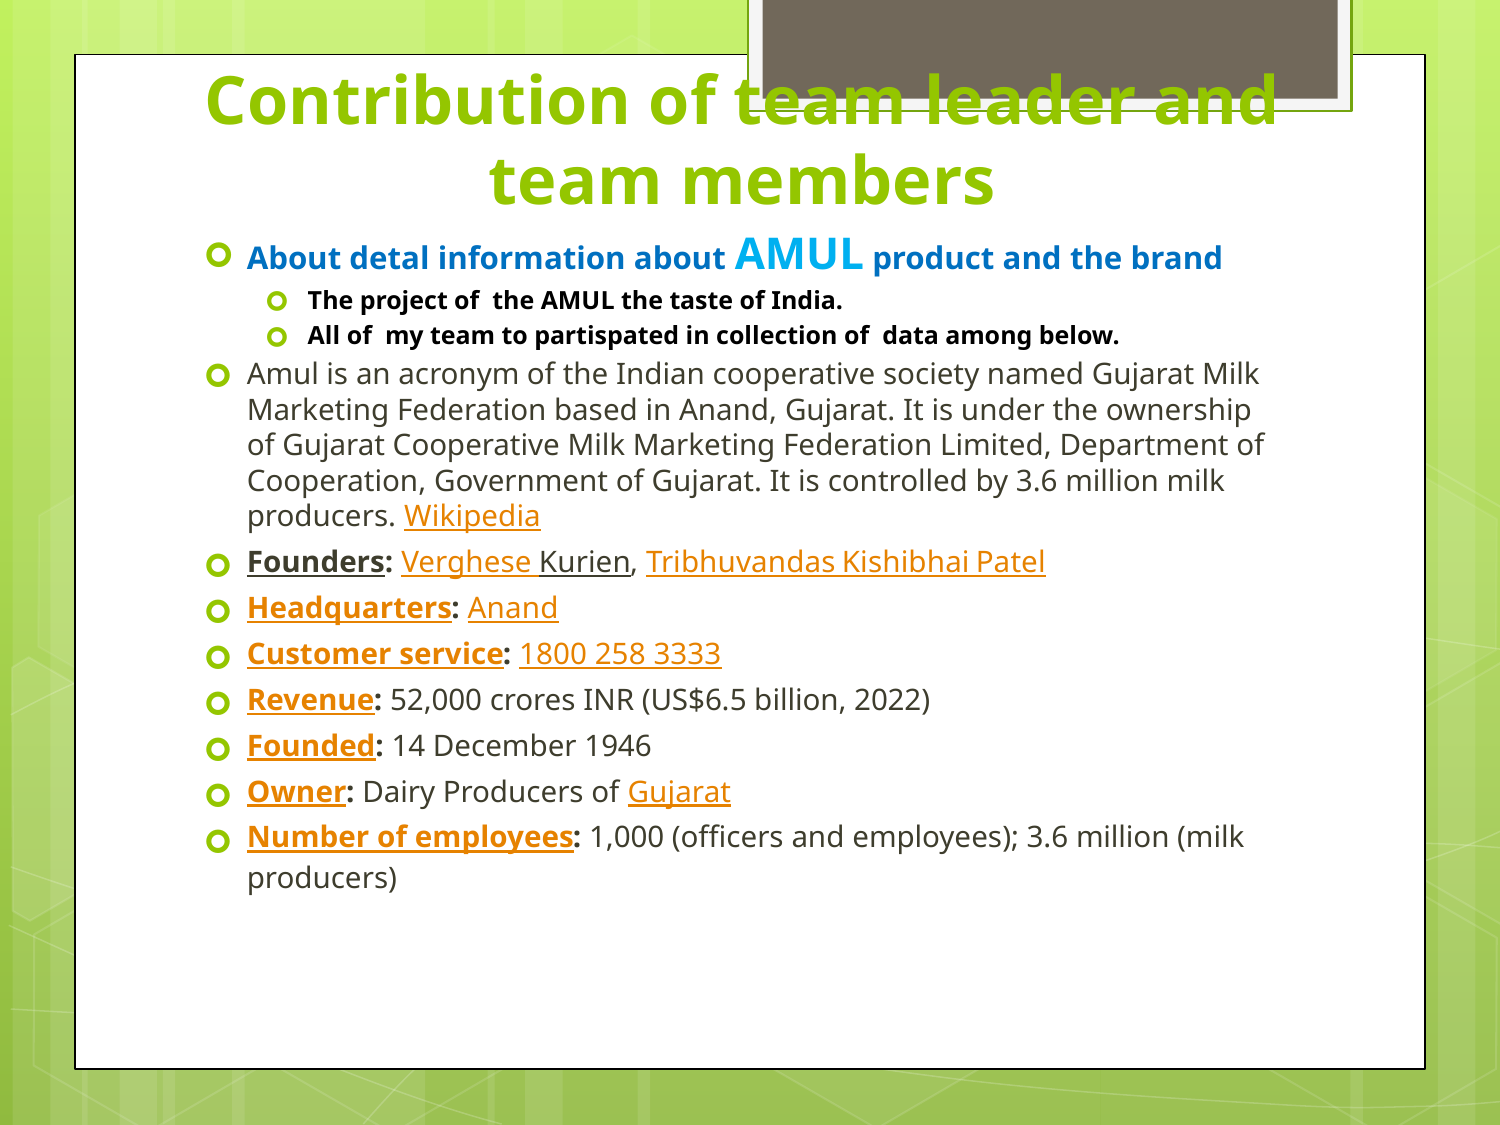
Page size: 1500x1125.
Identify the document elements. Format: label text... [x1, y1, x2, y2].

title Contribution of team leader and team members [166, 126, 1319, 225]
list About detal information about AMUL product and the brand The project of the AMUL the taste of India. All of my team to partispated in collection of data among below. Amul is an acronym of the Indian cooperative society named Gujarat Milk Marketing Federation based in Anand, Gujarat. It is under the ownership of Gujarat Cooperative Milk Marketing Federation Limited, Department of Cooperation, Government of Gujarat. It is controlled by 3.6 million milk producers. Wikipedia Founders: Verghese Kurien, Tribhuvandas Kishibhai Patel Headquarters: Anand Customer service: 1800 258 3333 Revenue: 52,000 crores INR (US$6.5 billion, 2022) Founded: 14 December 1946 Owner: Dairy Producers of Gujarat Number of employees: 1,000 (officers and employees); 3.6 million (milk producers) [171, 218, 1283, 996]
